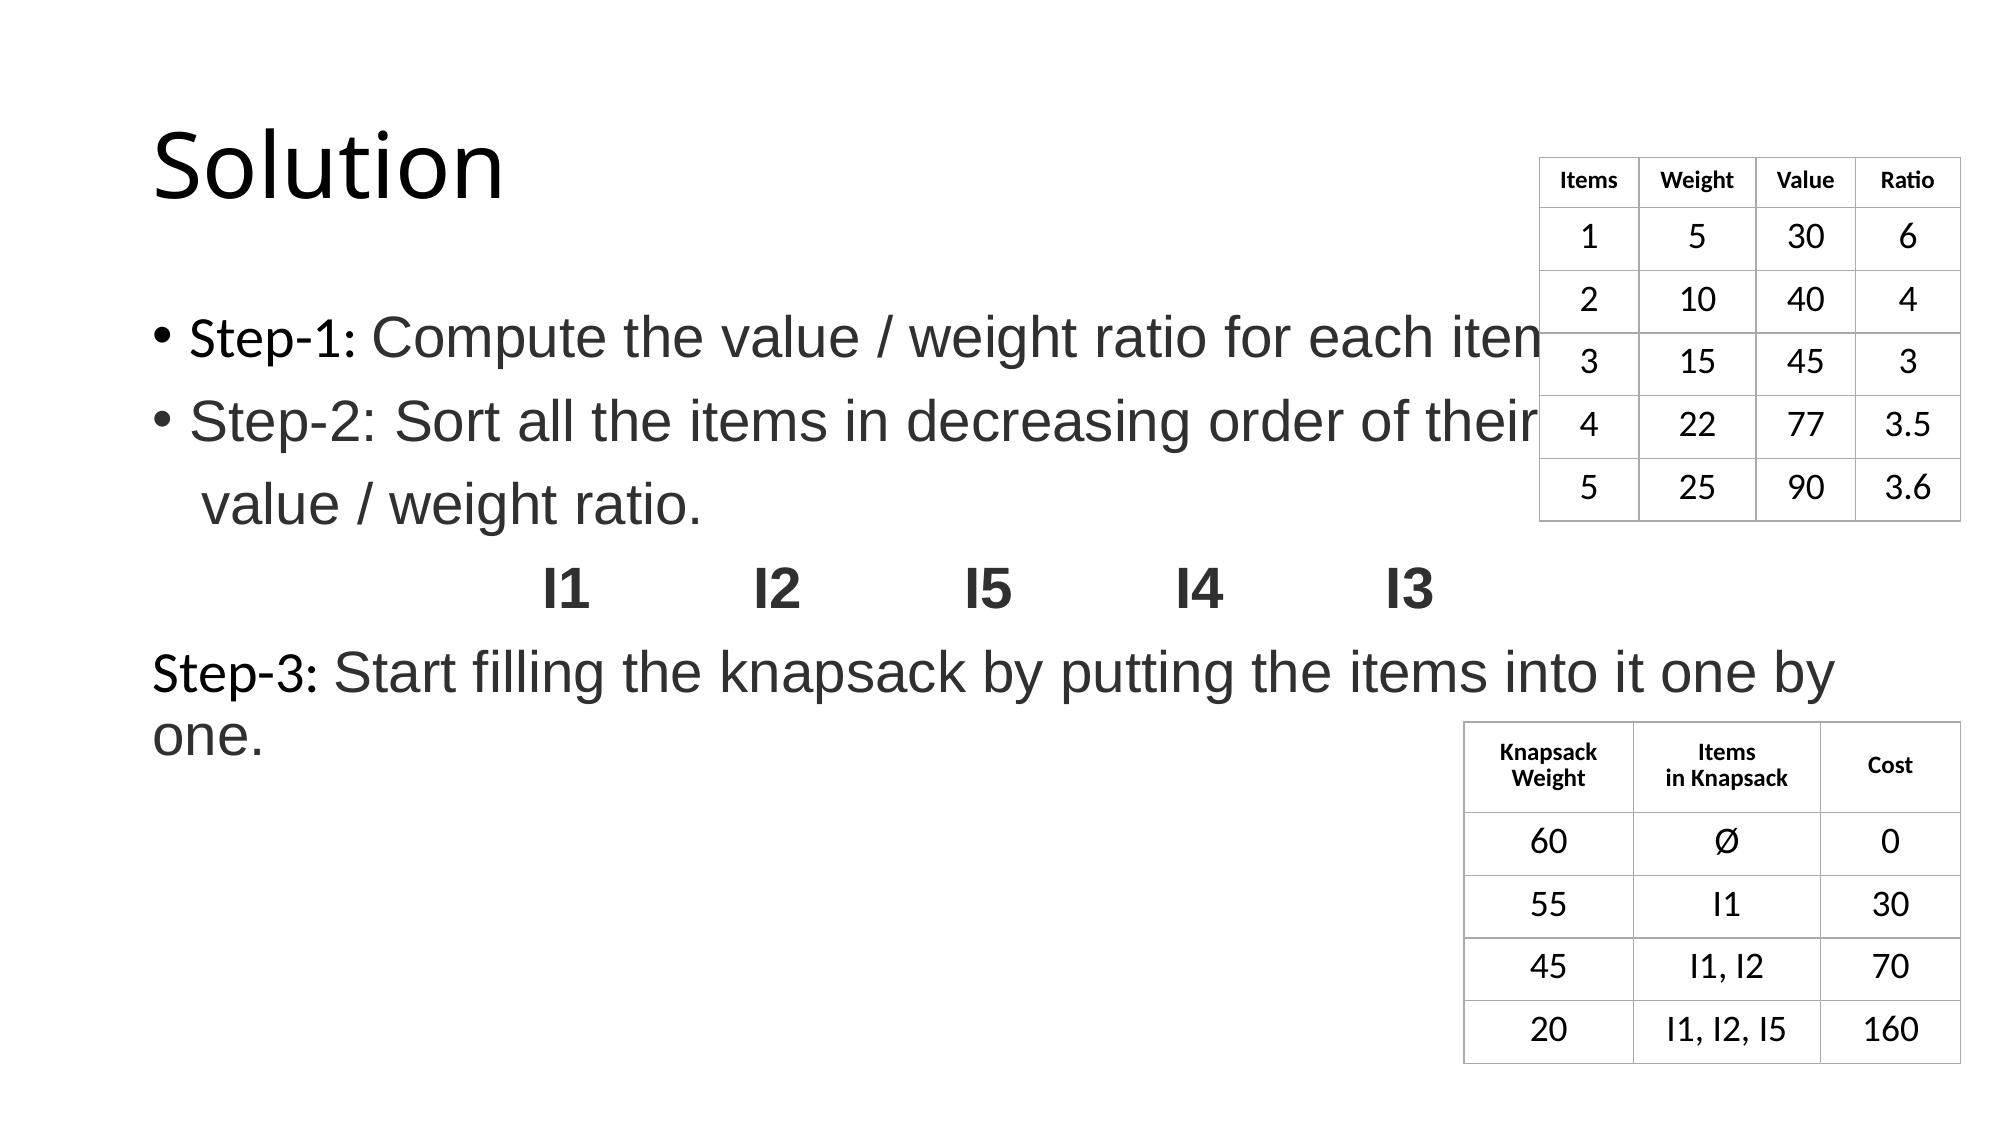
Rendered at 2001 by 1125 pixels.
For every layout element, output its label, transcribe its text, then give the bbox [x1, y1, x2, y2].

table_header Weight [1640, 158, 1755, 207]
table_cell 3.5 [1856, 396, 1960, 458]
table_header Ratio [1856, 158, 1960, 207]
table_header Items [1540, 158, 1638, 207]
table_cell 30 [1821, 876, 1960, 937]
table_header Items in Knapsack [1634, 723, 1820, 812]
table_cell 0 [1821, 813, 1960, 875]
table_cell 30 [1757, 208, 1855, 270]
table_cell 77 [1757, 396, 1855, 458]
table_cell 55 [1465, 876, 1633, 937]
table_cell 6 [1856, 208, 1960, 270]
table_cell 70 [1821, 939, 1960, 1000]
table_cell 45 [1465, 939, 1633, 1000]
table_cell 90 [1757, 459, 1855, 520]
table_cell 5 [1540, 459, 1638, 520]
table_header Cost [1821, 723, 1960, 812]
table_cell 15 [1640, 334, 1755, 395]
table_cell 22 [1640, 396, 1755, 458]
table_cell I1 [1634, 876, 1820, 937]
table_cell 60 [1465, 813, 1633, 875]
table_header Knapsack Weight [1465, 723, 1633, 812]
table_cell Ø [1634, 813, 1820, 875]
table_cell 2 [1540, 271, 1638, 332]
table_cell I1, I2, I5 [1634, 1001, 1820, 1063]
table_cell 5 [1640, 208, 1755, 270]
table_cell 10 [1640, 271, 1755, 332]
table_cell 3.6 [1856, 459, 1960, 520]
table_cell 3 [1540, 334, 1638, 395]
table_cell 4 [1856, 271, 1960, 332]
table_cell 4 [1540, 396, 1638, 458]
table_cell 160 [1821, 1001, 1960, 1063]
title Solution [137, 59, 1863, 278]
table_cell 1 [1540, 208, 1638, 270]
table_cell 25 [1640, 459, 1755, 520]
table_cell I1, I2 [1634, 939, 1820, 1000]
table_cell 3 [1856, 334, 1960, 395]
table_header Value [1757, 158, 1855, 207]
table_cell 40 [1757, 271, 1855, 332]
list Step-1: Compute the value / weight ratio for each item. Step-2: Sort all the items in decreasing order of their value / weight ratio. I1 I2 I5 I4 I3 Step-3: Start filling the knapsack by putting the items into it one by one. [137, 299, 1863, 1014]
table_cell 20 [1465, 1001, 1633, 1063]
table_cell 45 [1757, 334, 1855, 395]
